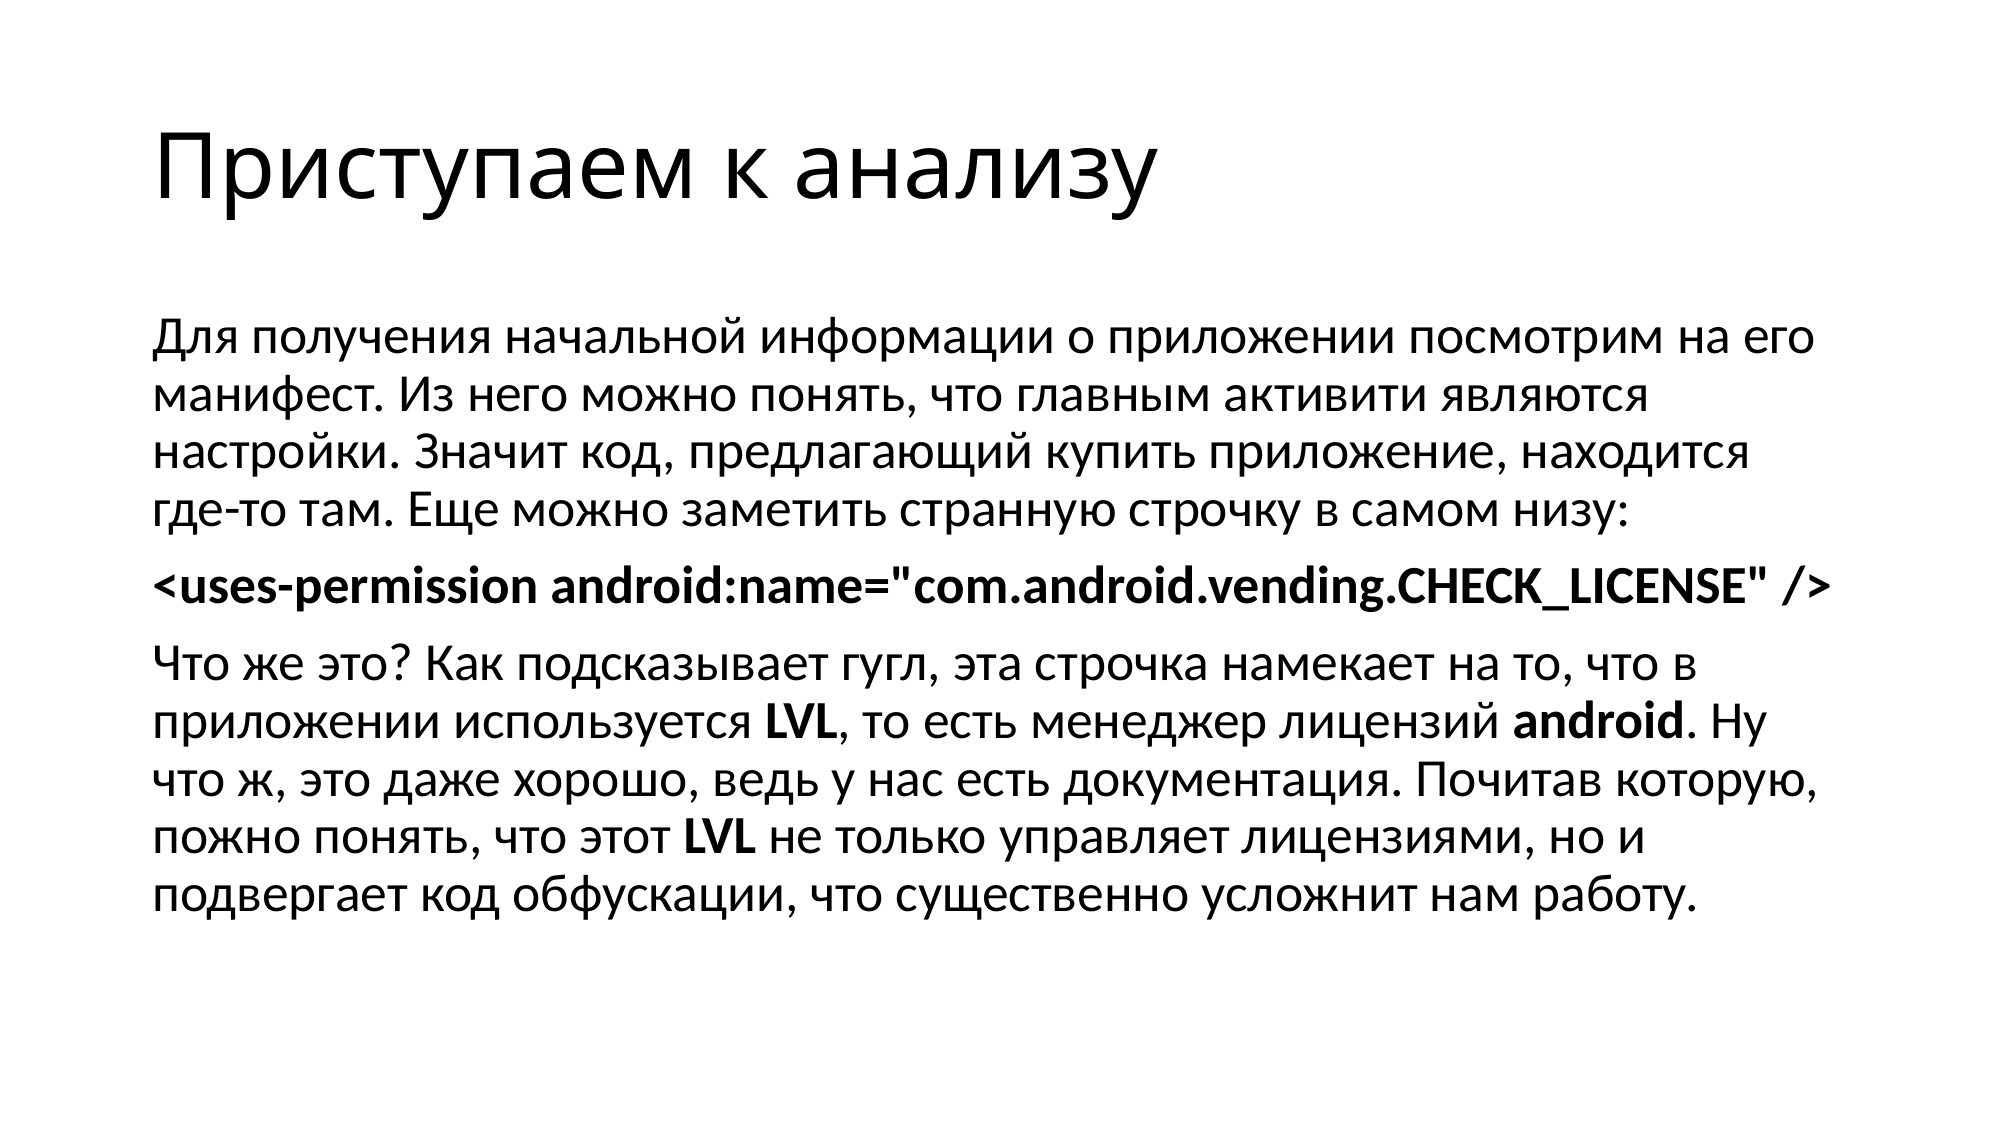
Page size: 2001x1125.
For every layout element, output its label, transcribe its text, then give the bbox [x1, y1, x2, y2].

list Для получения начальной информации о приложении посмотрим на его манифест. Из него можно понять, что главным активити являются настройки. Значит код, предлагающий купить приложение, находится где-то там. Еще можно заметить странную строчку в самом низу: <uses-permission android:name="com.android.vending.CHECK_LICENSE" /> Что же это? Как подсказывает гугл, эта строчка намекает на то, что в приложении используется LVL, то есть менеджер лицензий android. Ну что ж, это даже хорошо, ведь у нас есть документация. Почитав которую, пожно понять, что этот LVL не только управляет лицензиями, но и подвергает код обфускации, что существенно усложнит нам работу. [137, 299, 1863, 1014]
title Приступаем к анализу [137, 59, 1863, 278]
